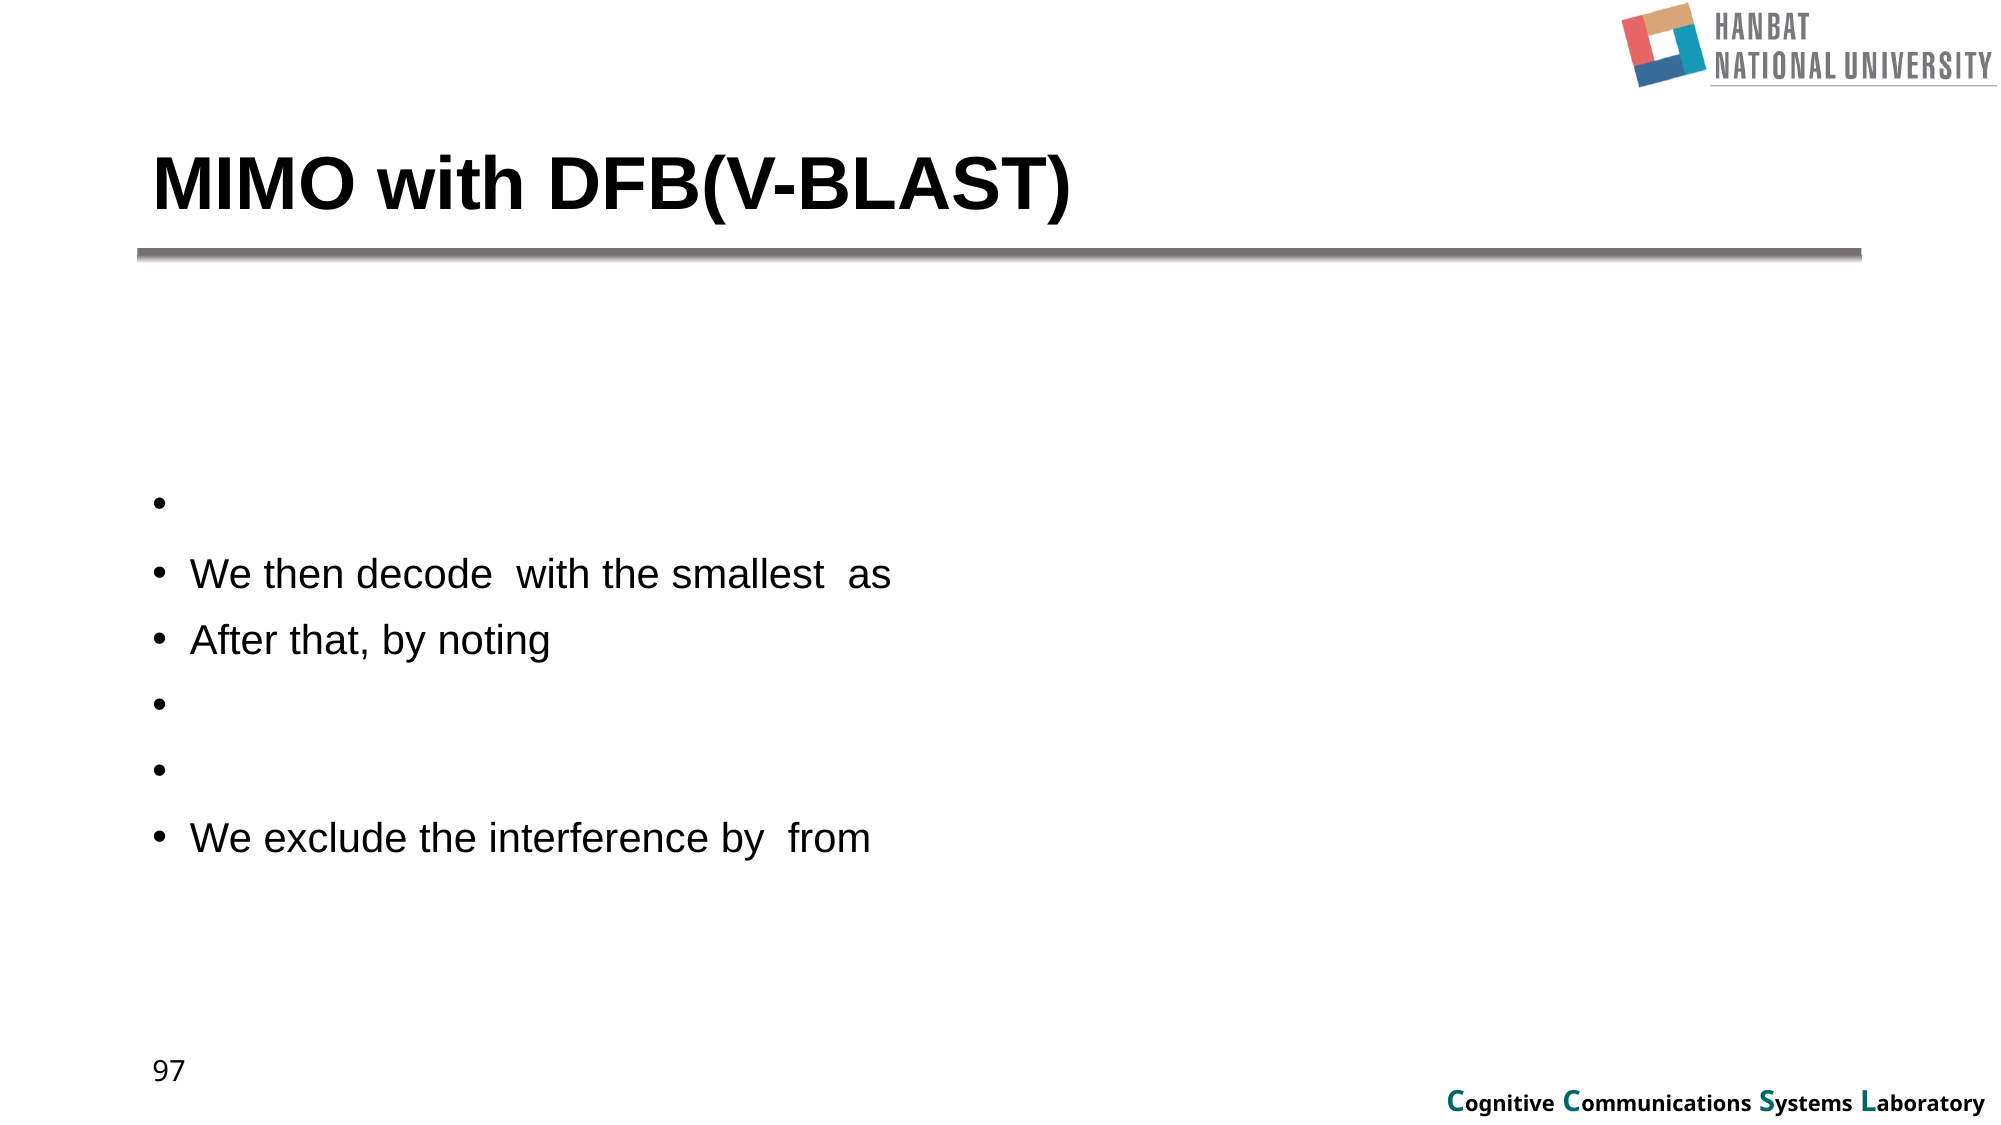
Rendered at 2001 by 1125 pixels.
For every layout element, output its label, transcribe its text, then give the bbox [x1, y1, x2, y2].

slide_number 97 [137, 1042, 357, 1103]
title MIMO with DFB(V-BLAST) [137, 129, 1863, 242]
picture [1621, 2, 1998, 90]
